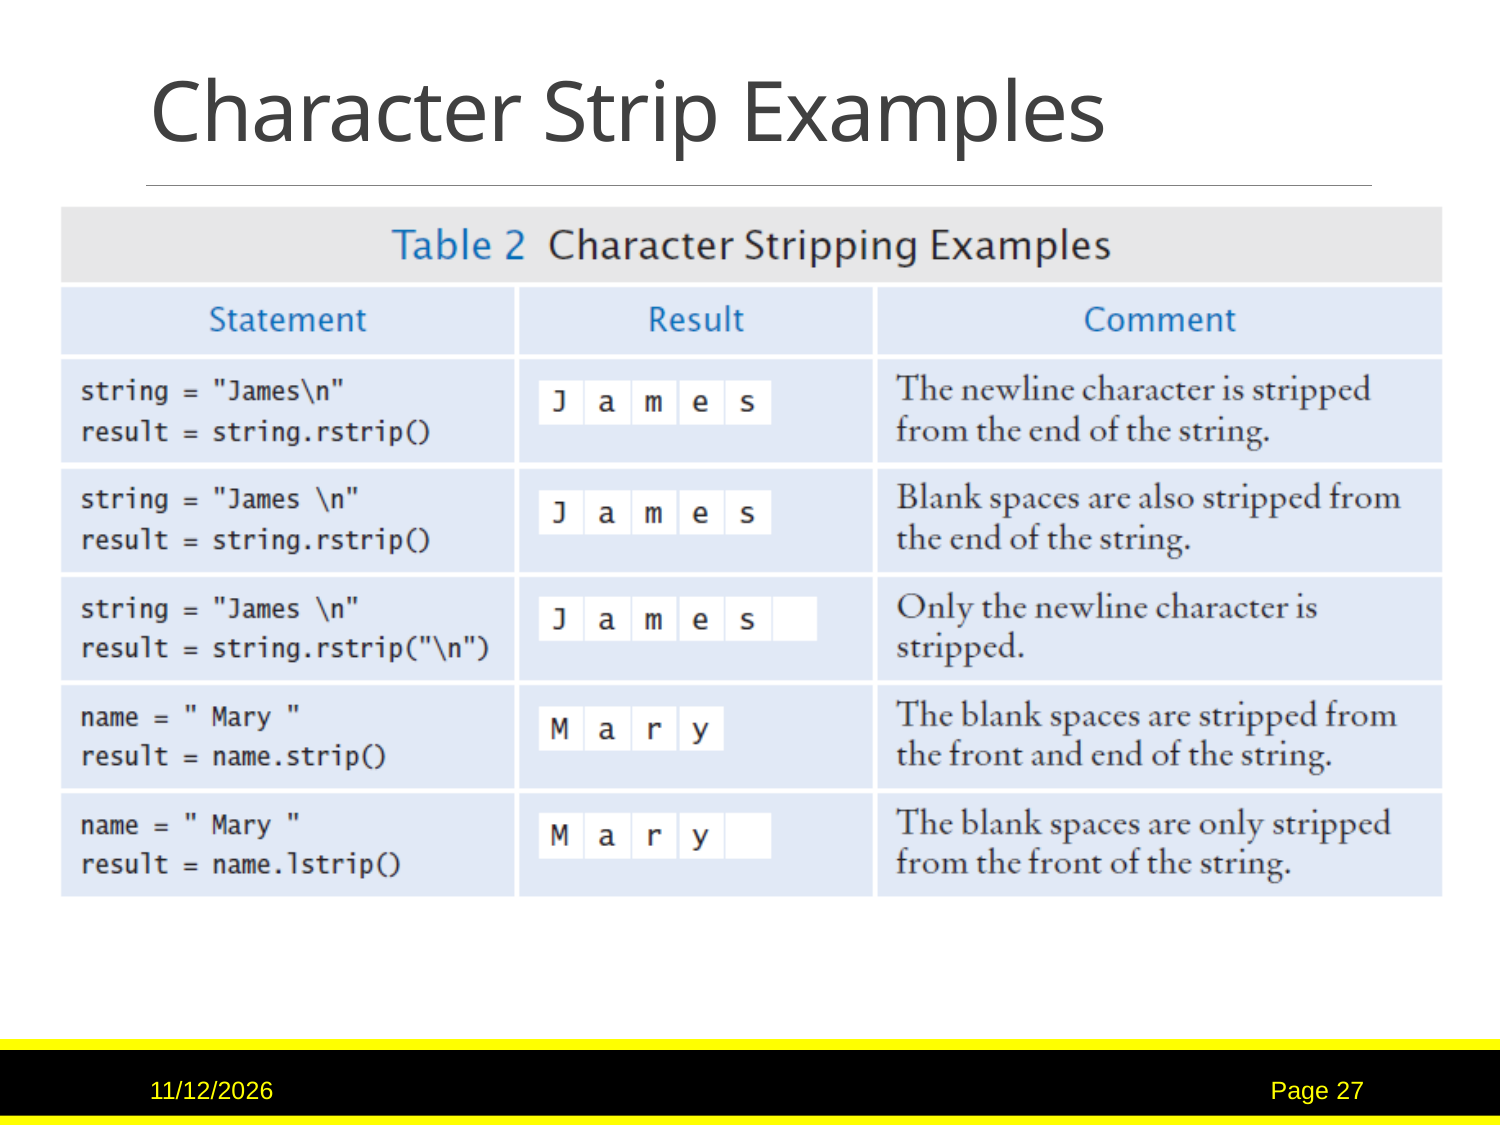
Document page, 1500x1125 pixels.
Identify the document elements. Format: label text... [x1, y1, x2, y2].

slide_number Page 27 [1217, 1059, 1380, 1120]
title Character Strip Examples [134, 47, 1373, 167]
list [49, 199, 1449, 901]
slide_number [134, 1059, 440, 1120]
